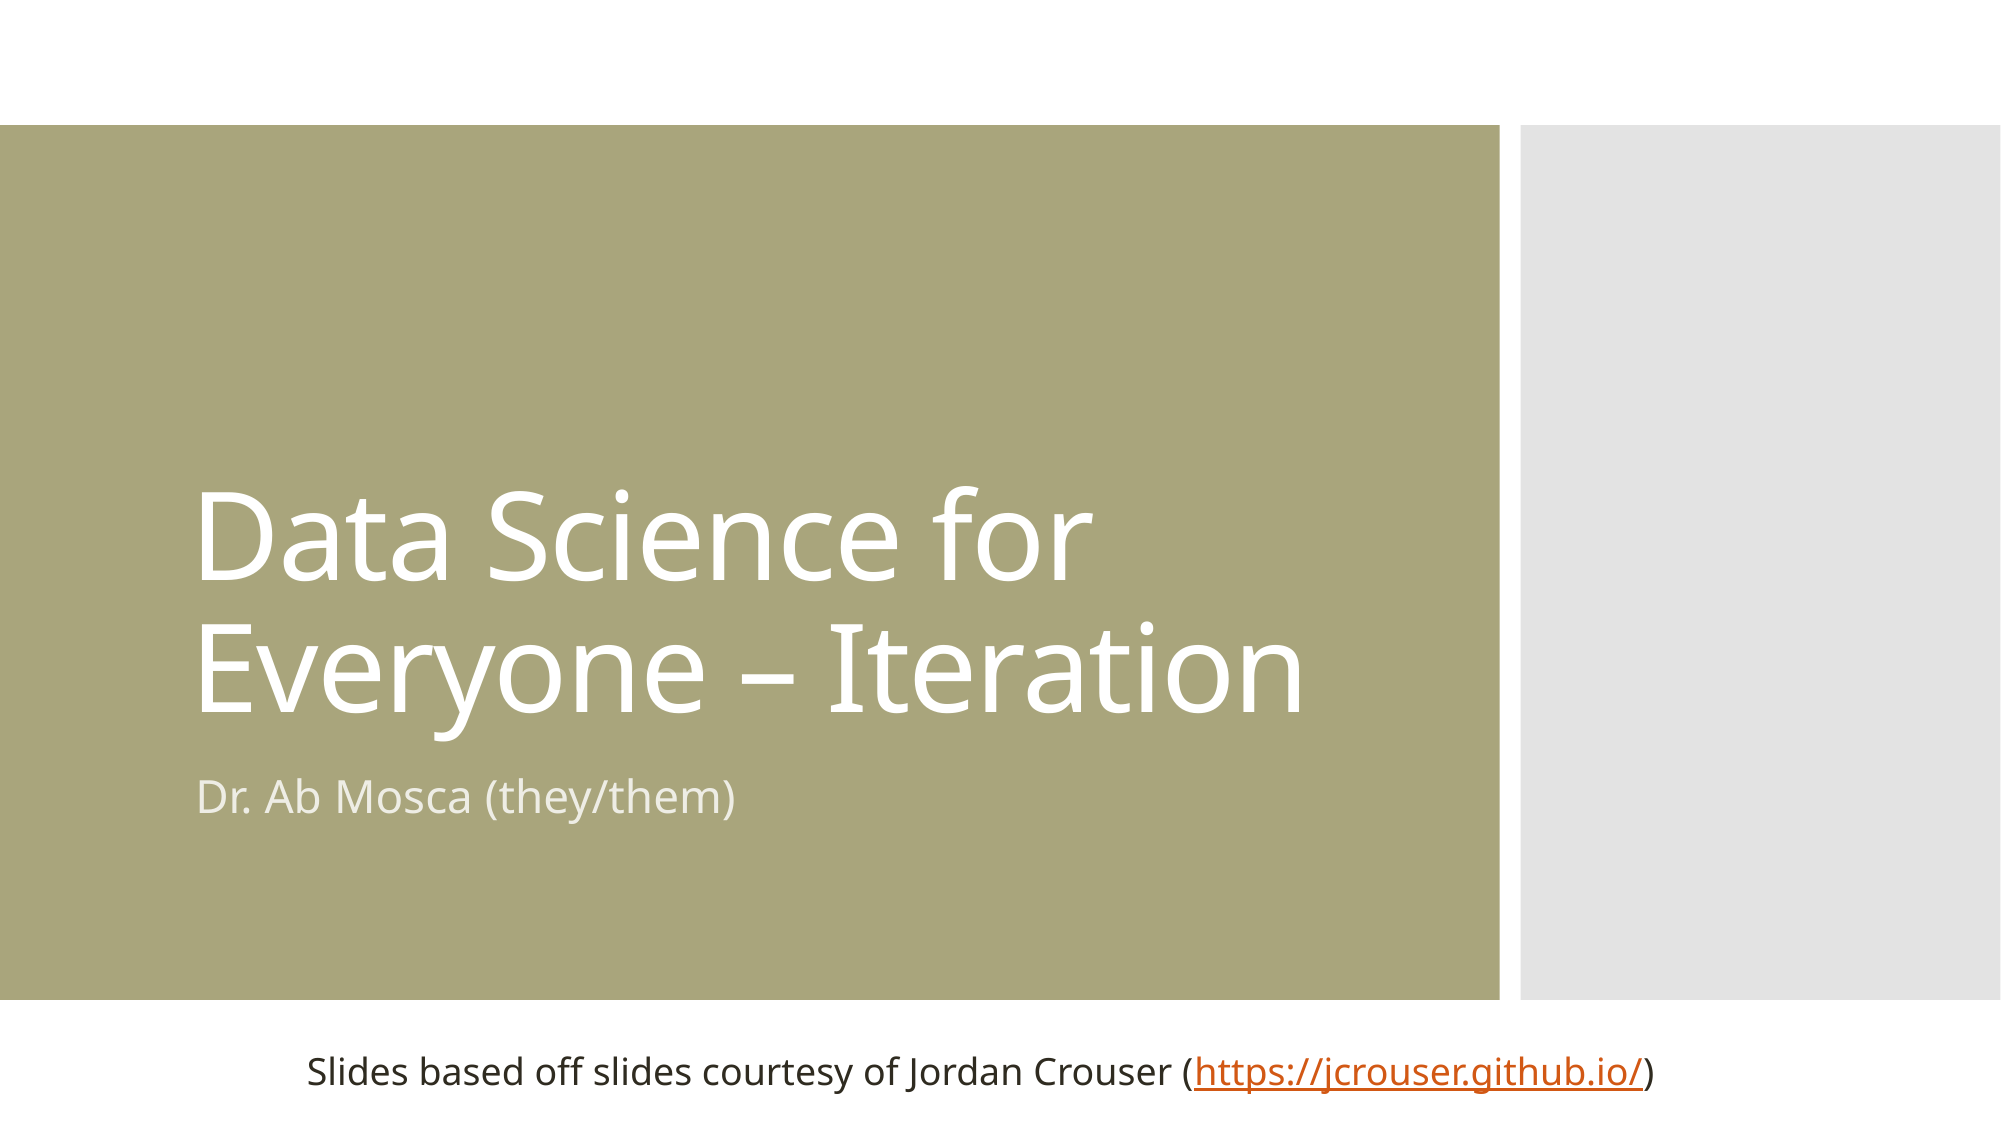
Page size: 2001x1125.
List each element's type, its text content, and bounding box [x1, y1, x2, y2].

title Data Science for Everyone – Iteration [175, 213, 1376, 747]
subtitle Dr. Ab Mosca (they/them) [180, 766, 1381, 917]
text_box Slides based off slides courtesy of Jordan Crouser (https://jcrouser.github.io/) [292, 1040, 1679, 1107]
